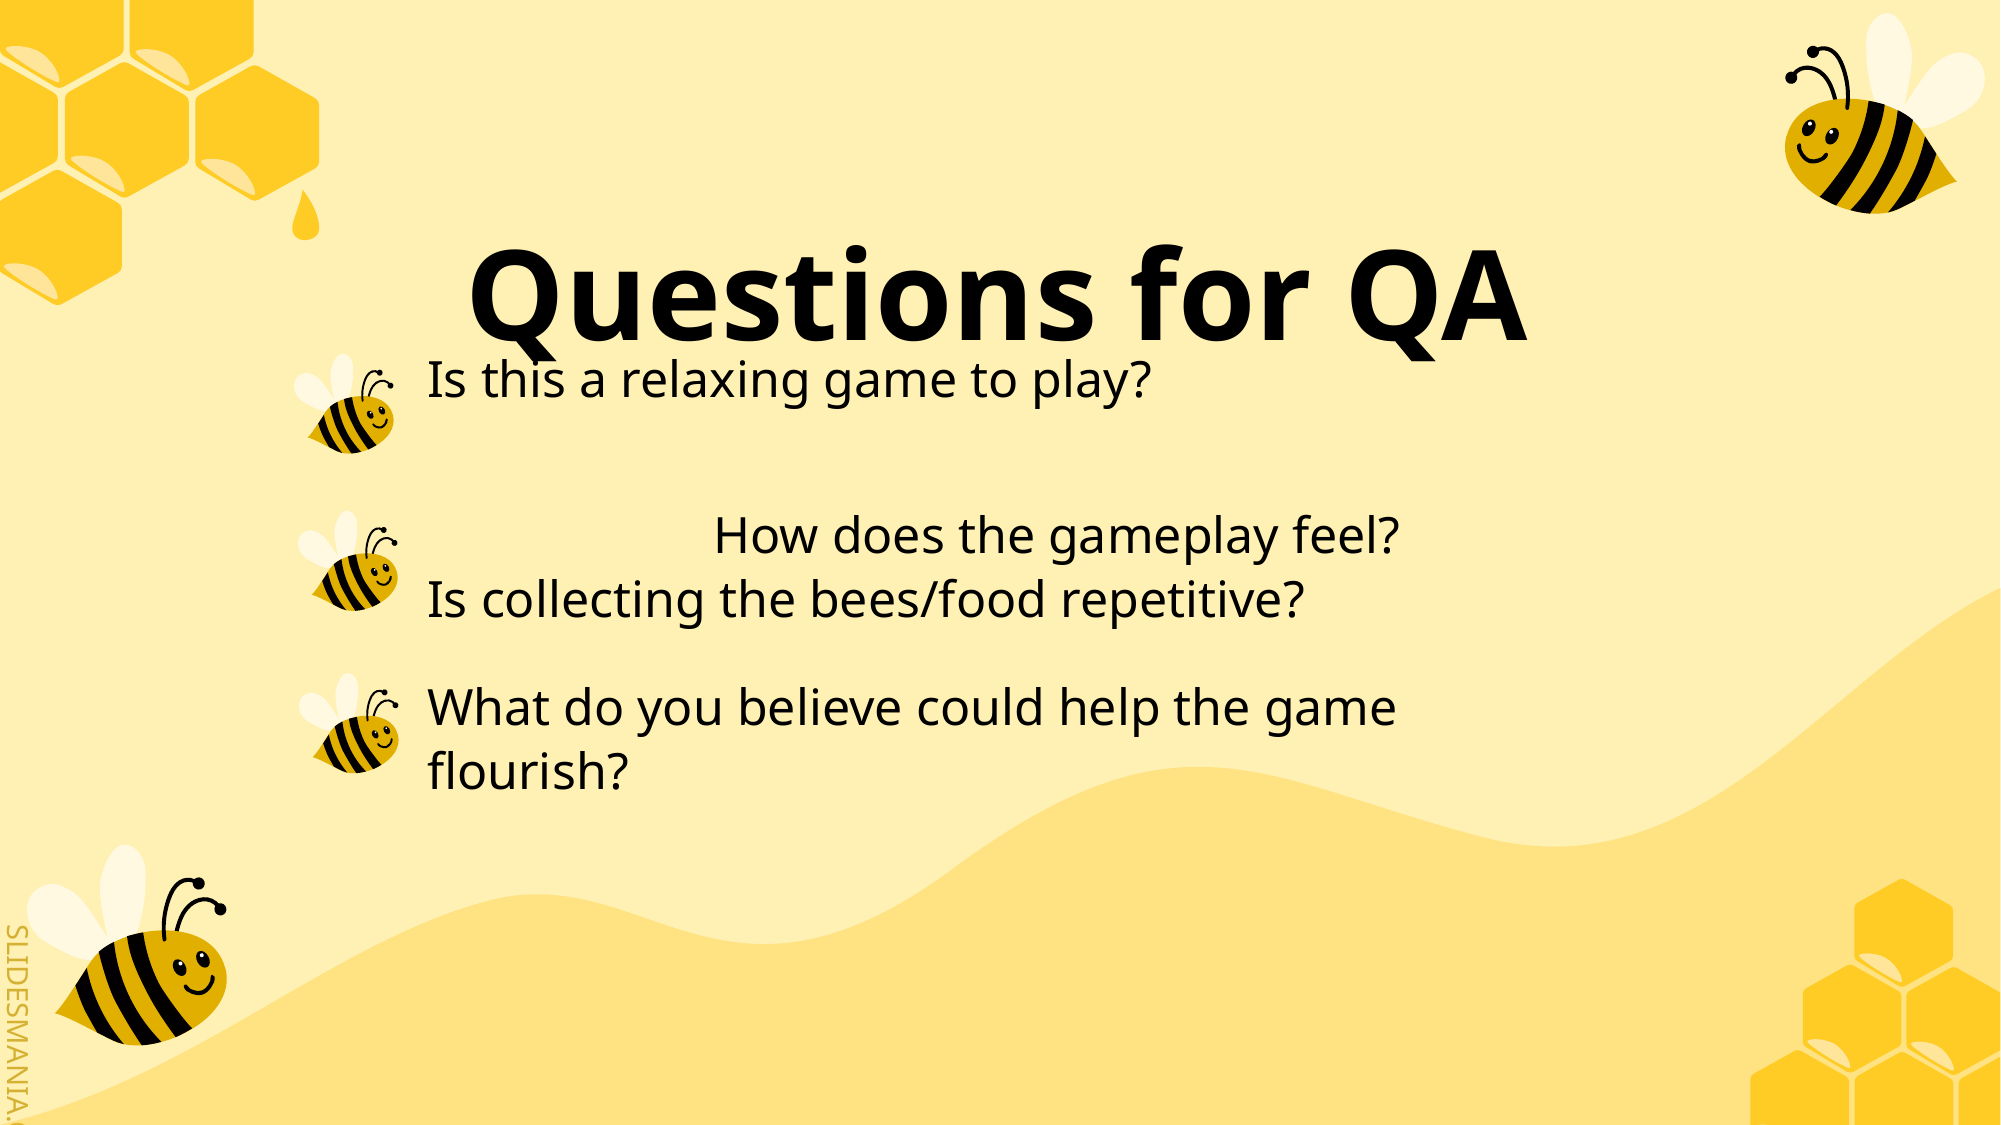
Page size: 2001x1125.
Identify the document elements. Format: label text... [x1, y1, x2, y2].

title Questions for QA [445, 195, 1857, 394]
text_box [299, 671, 409, 781]
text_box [298, 509, 409, 618]
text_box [294, 352, 405, 461]
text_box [1764, 10, 1983, 228]
list Is this a relaxing game to play? How does the gameplay feel? Is collecting the bees/food repetitive? What do you believe could help the game flourish? [332, 323, 1428, 817]
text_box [28, 842, 248, 1060]
